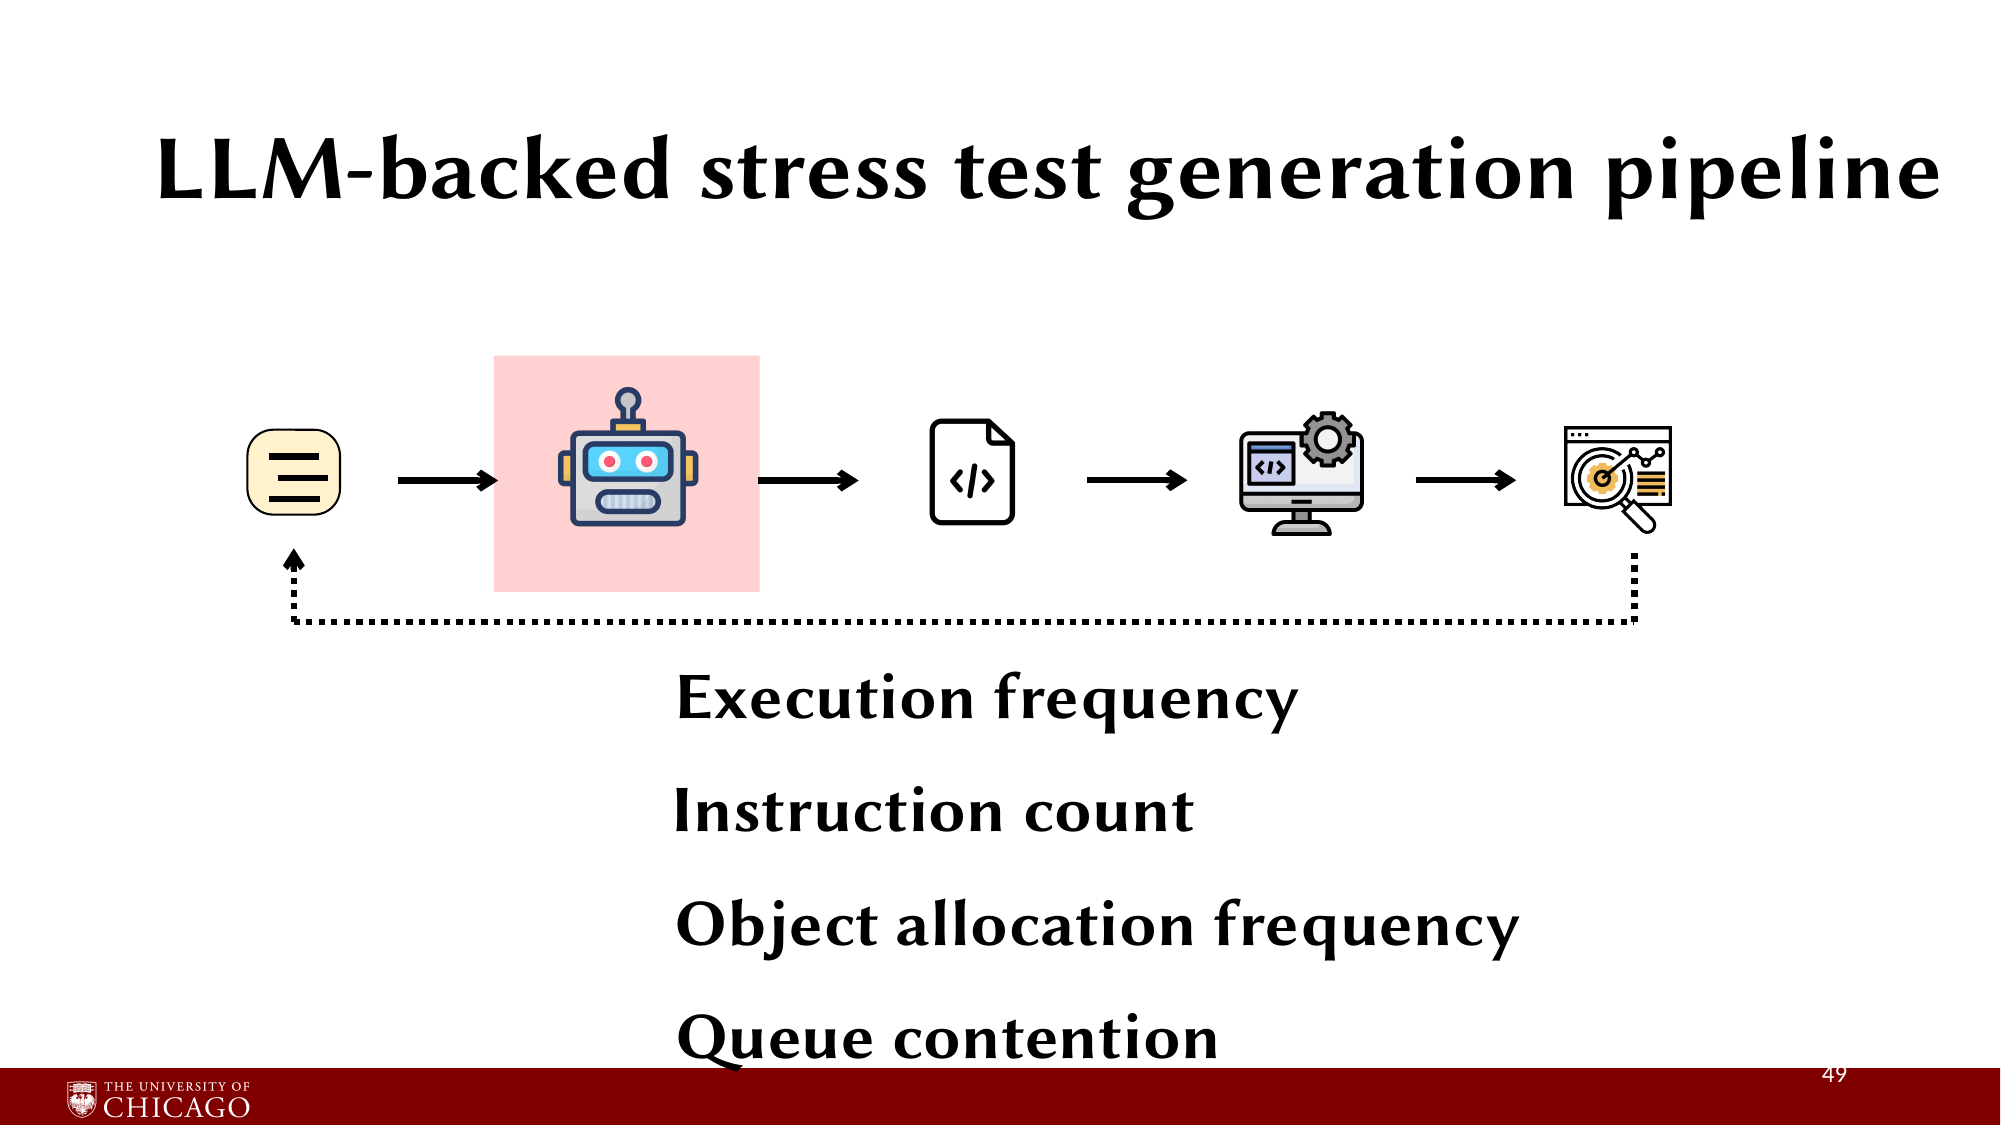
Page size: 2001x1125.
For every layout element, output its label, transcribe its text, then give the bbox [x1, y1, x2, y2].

text_box Instruction count [657, 757, 1364, 853]
picture [47, 1062, 257, 1125]
text_box Execution frequency [659, 644, 1366, 739]
text_box Object allocation frequency [659, 871, 1552, 966]
title LLM-backed stress test generation pipeline [137, 59, 1962, 278]
picture [555, 384, 701, 529]
picture [1237, 409, 1366, 538]
picture [916, 415, 1030, 529]
slide_number 49 [1412, 1042, 1863, 1103]
text_box Queue contention [660, 984, 1553, 1080]
text_box [493, 355, 761, 593]
picture [1564, 426, 1672, 534]
text_box [246, 428, 342, 516]
